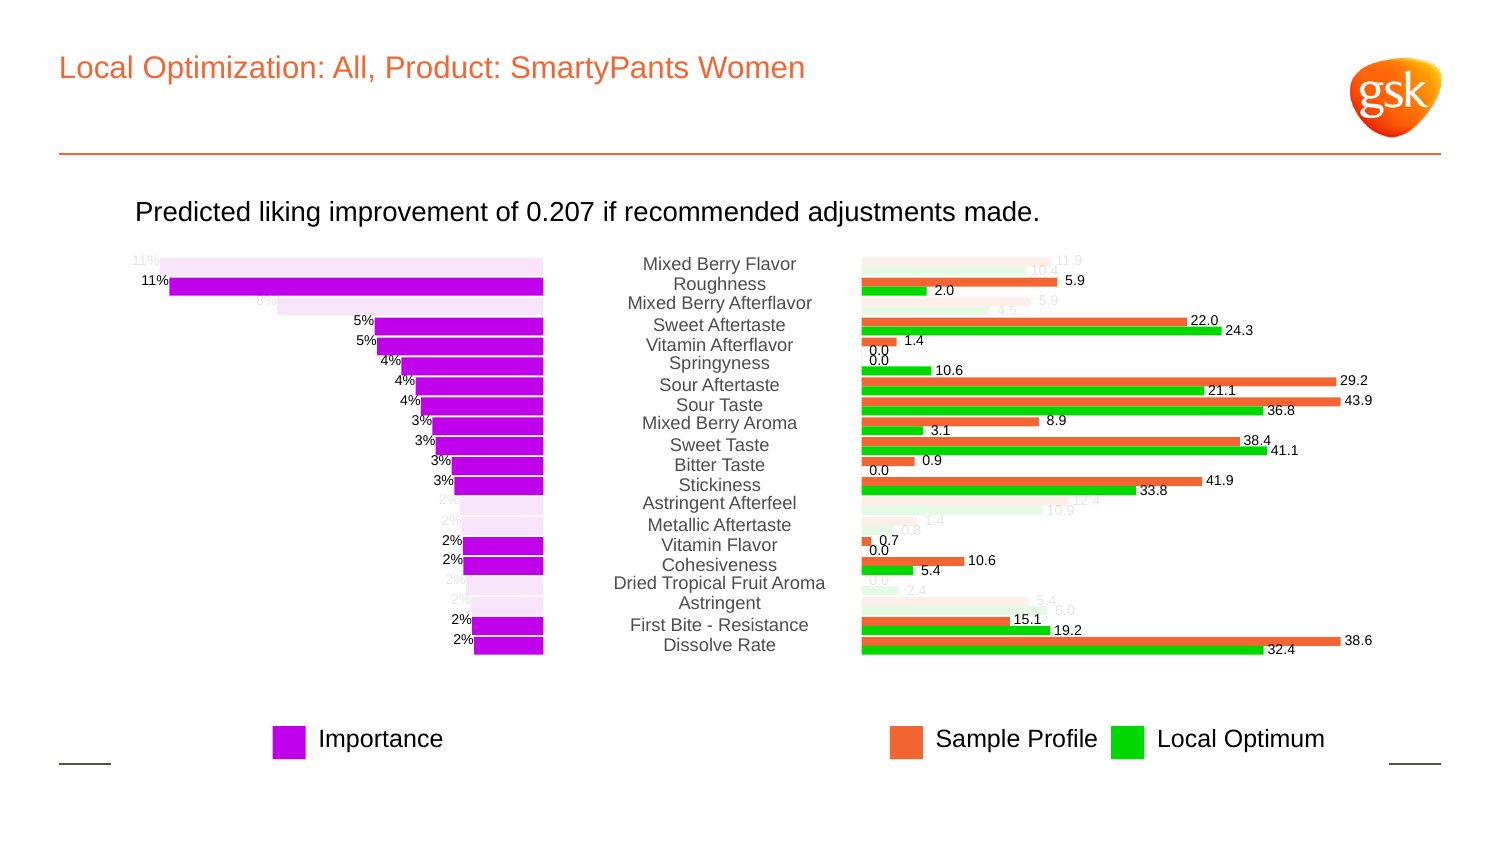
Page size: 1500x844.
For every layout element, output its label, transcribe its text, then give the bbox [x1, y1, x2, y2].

picture [1333, 38, 1457, 157]
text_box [112, 194, 1388, 796]
title Local Optimization: All, Product: SmartyPants Women [58, 47, 1302, 86]
